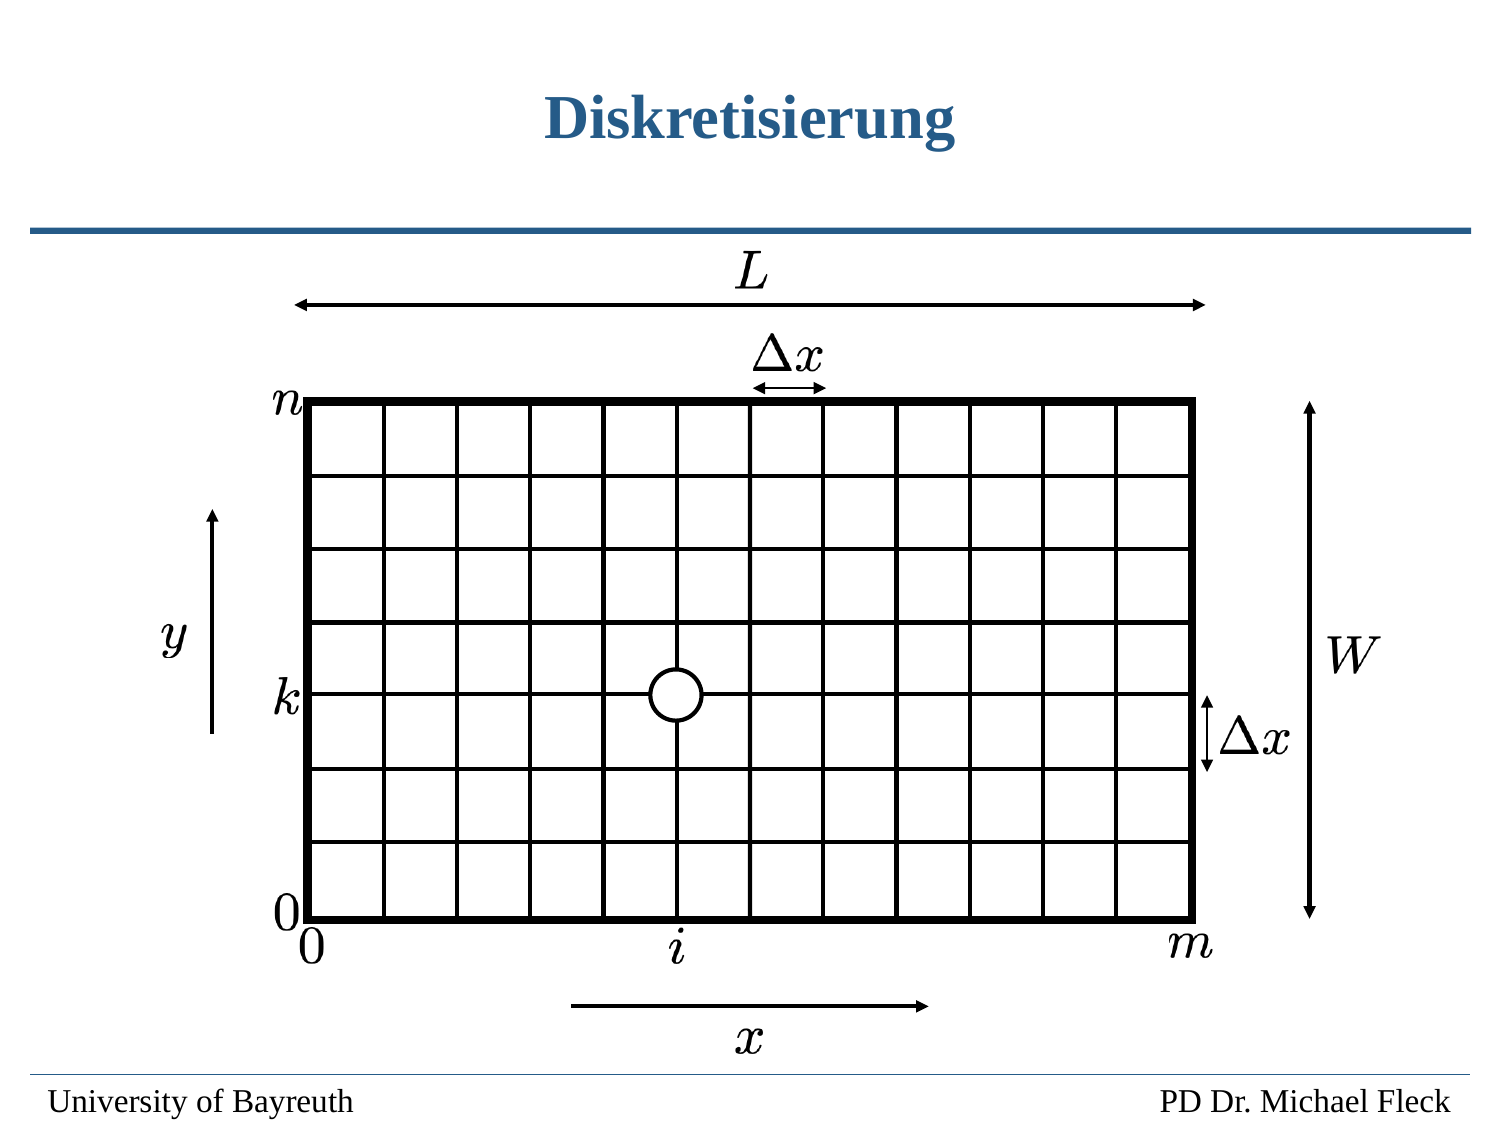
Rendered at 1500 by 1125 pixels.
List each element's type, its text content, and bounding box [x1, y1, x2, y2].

picture [1167, 931, 1215, 959]
text_box [206, 509, 219, 734]
text_box [571, 1000, 929, 1013]
picture [733, 1026, 765, 1054]
picture [270, 387, 304, 415]
text_box [1200, 695, 1214, 772]
text_box [752, 381, 827, 395]
text_box [1303, 400, 1316, 919]
picture [667, 925, 686, 965]
text_box [294, 298, 1206, 312]
picture [751, 330, 825, 373]
slide_number [740, 1071, 776, 1124]
picture [1218, 713, 1293, 755]
text_box [307, 401, 1193, 920]
picture [733, 248, 770, 289]
picture [272, 675, 301, 716]
picture [1325, 633, 1383, 675]
title Diskretisierung [268, 0, 1231, 230]
picture [159, 620, 190, 658]
picture [272, 890, 326, 965]
